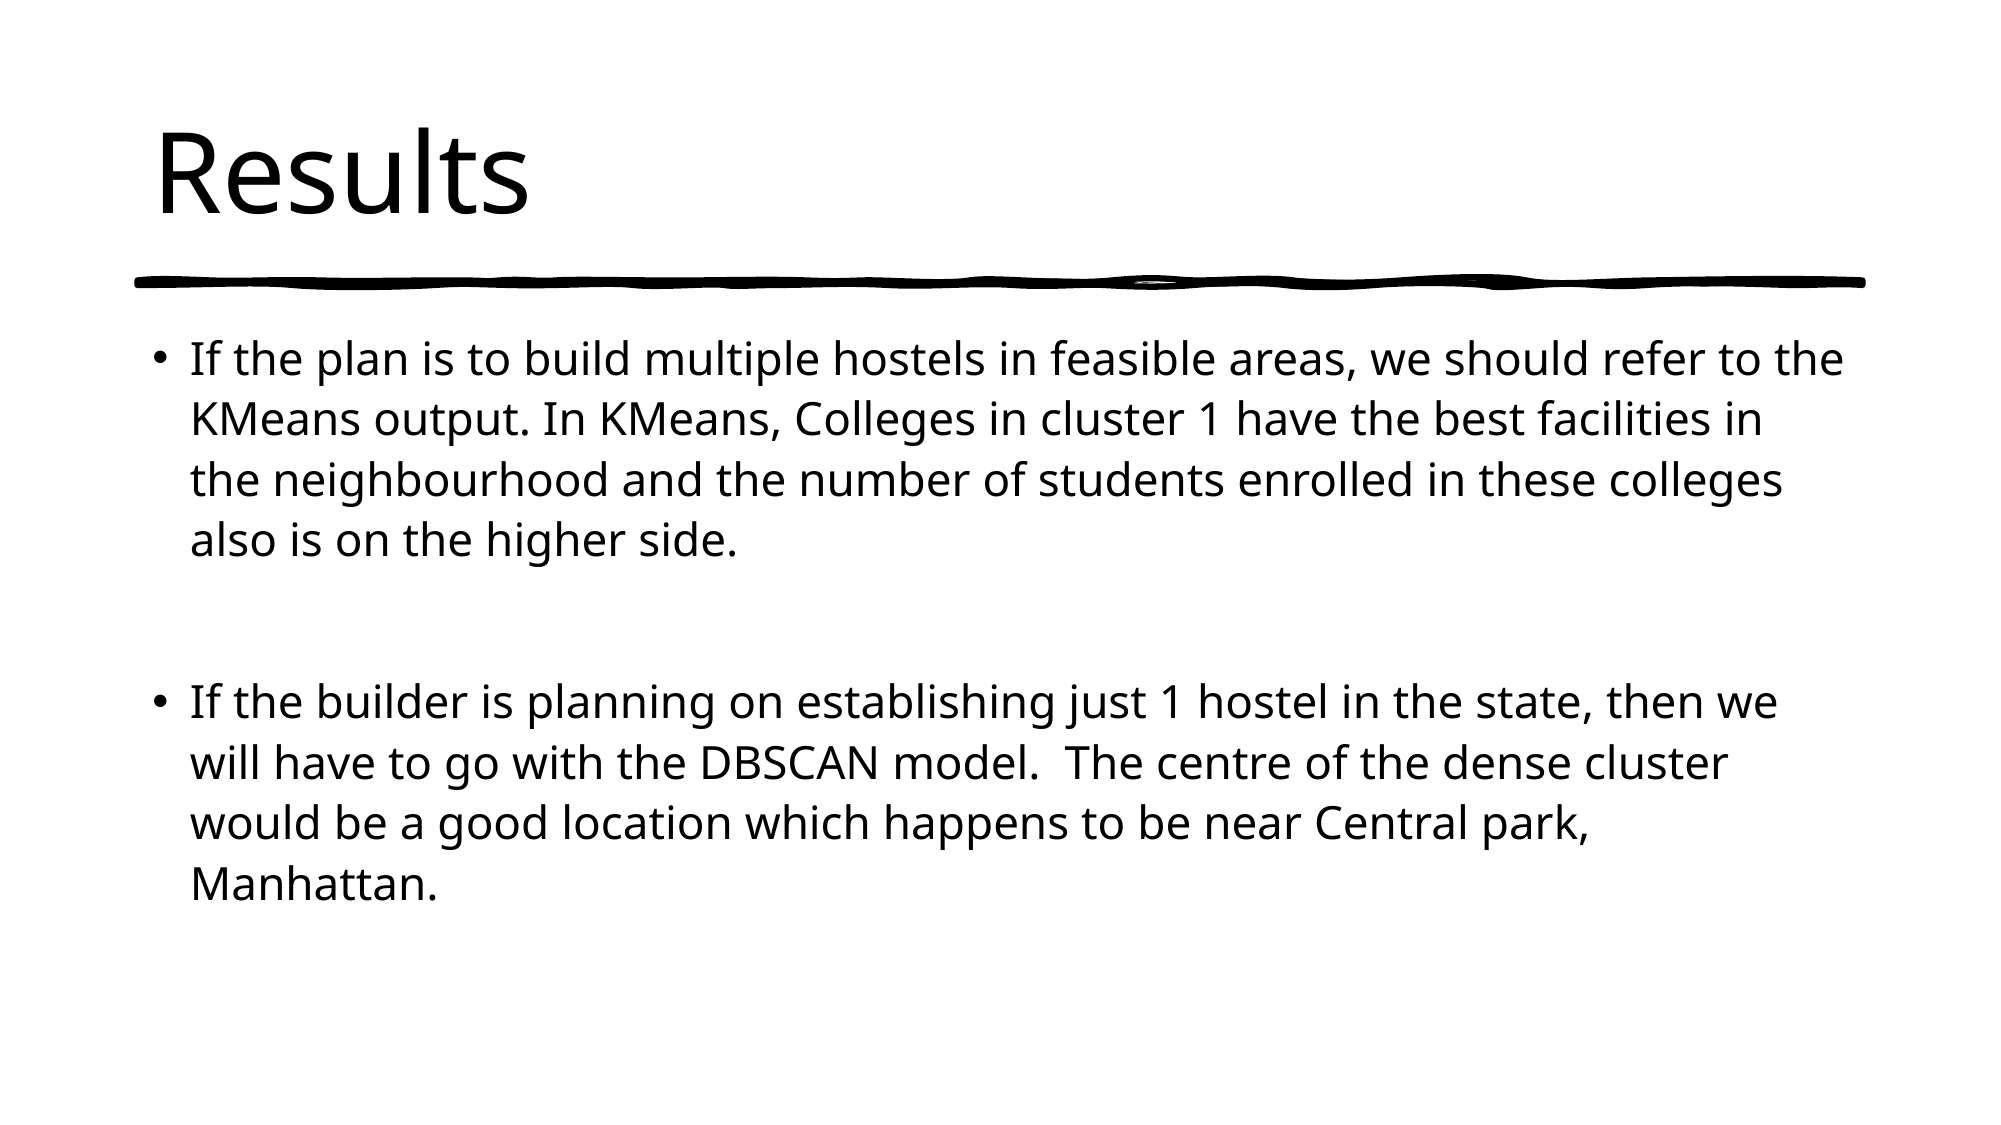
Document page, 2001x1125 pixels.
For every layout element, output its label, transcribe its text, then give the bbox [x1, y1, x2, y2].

list If the plan is to build multiple hostels in feasible areas, we should refer to the KMeans output. In KMeans, Colleges in cluster 1 have the best facilities in the neighbourhood and the number of students enrolled in these colleges also is on the higher side. If the builder is planning on establishing just 1 hostel in the state, then we will have to go with the DBSCAN model. The centre of the dense cluster would be a good location which happens to be near Central park, Manhattan. [137, 316, 1863, 1014]
title Results [137, 59, 1863, 278]
